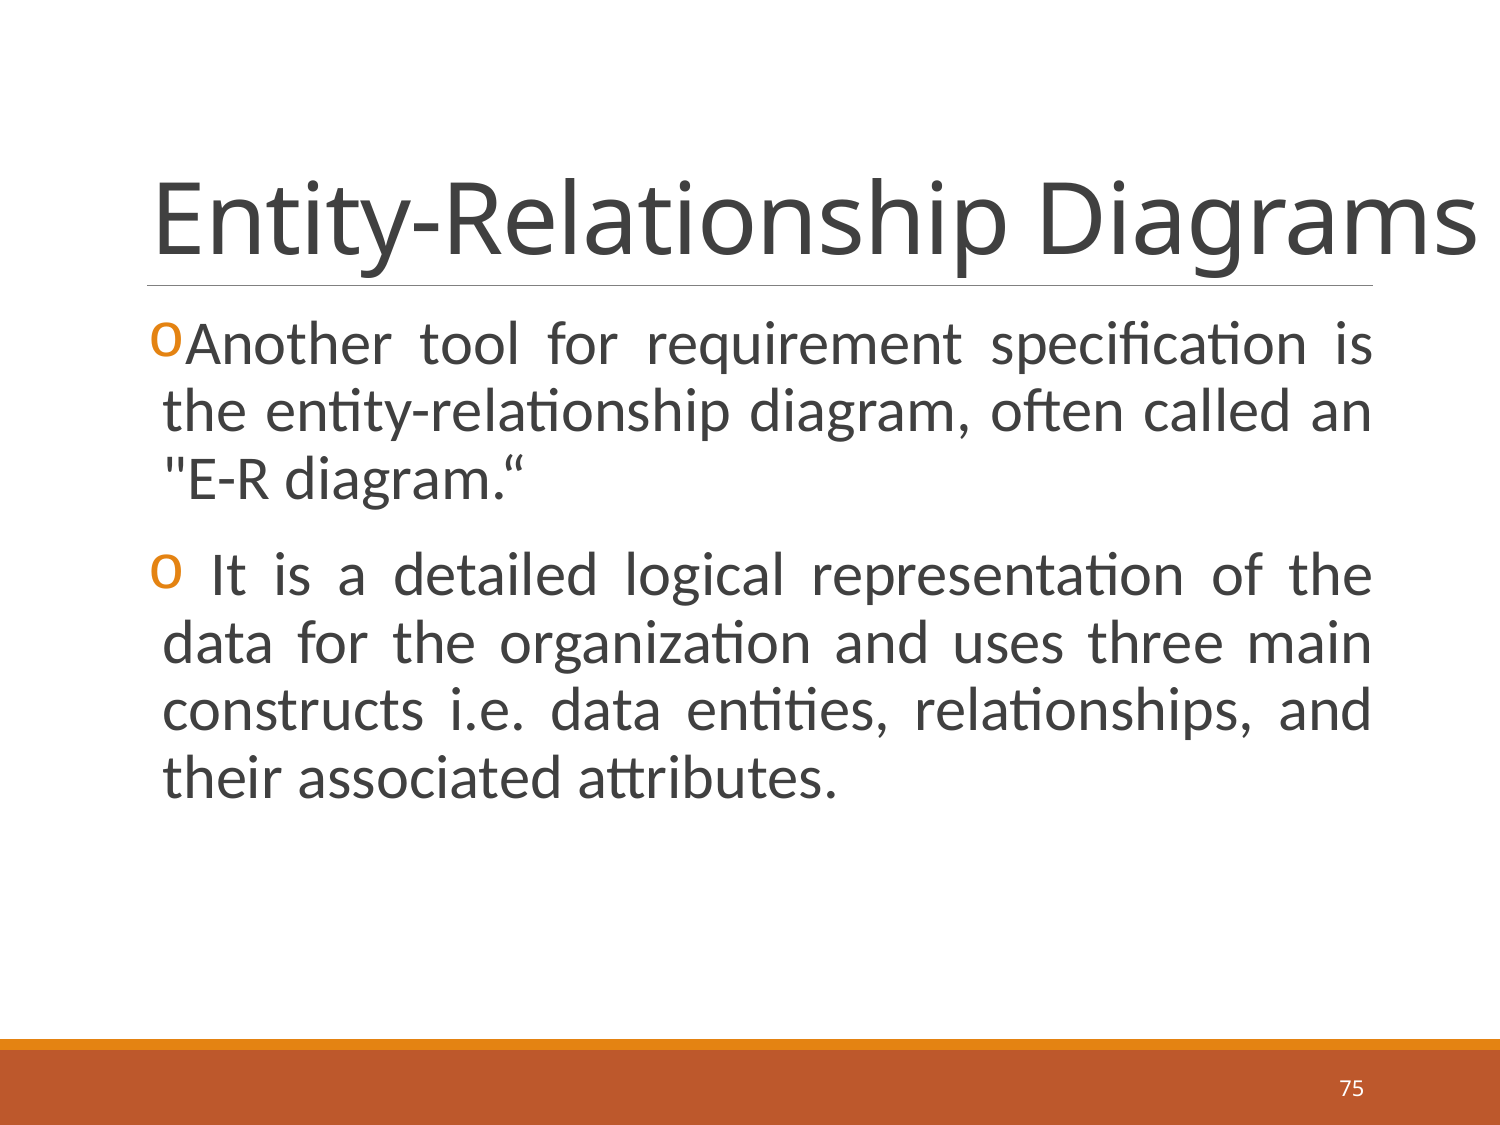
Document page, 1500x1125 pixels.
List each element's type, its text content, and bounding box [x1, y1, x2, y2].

slide_number 75 [1217, 1059, 1380, 1120]
list Another tool for requirement specification is the entity-relationship diagram, often called an "E-R diagram.“ It is a detailed logical representation of the data for the organization and uses three main constructs i.e. data entities, relationships, and their associated attributes. [147, 302, 1375, 963]
title Entity-Relationship Diagrams [147, 90, 1500, 359]
